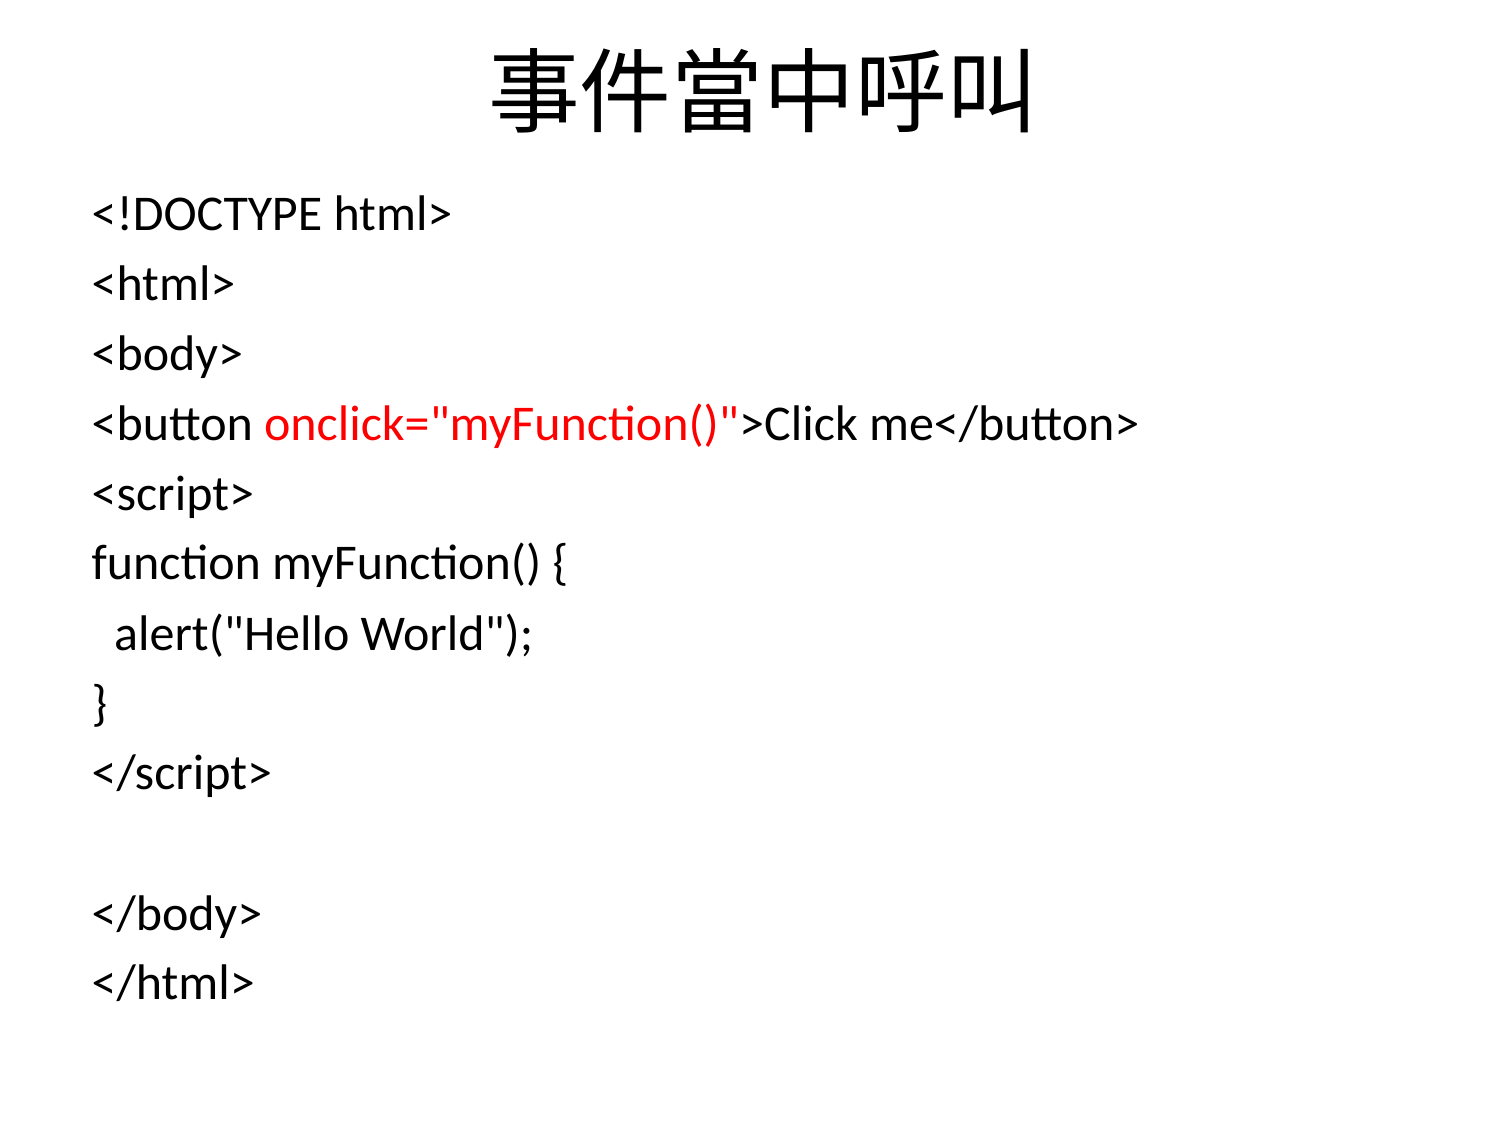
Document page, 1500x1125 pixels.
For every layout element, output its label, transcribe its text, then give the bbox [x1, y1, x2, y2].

list <!DOCTYPE html> <html> <body> <button onclick="myFunction()">Click me</button> <script> function myFunction() { alert("Hello World"); } </script> </body> </html> [76, 172, 1427, 916]
title 事件當中呼叫 [88, 0, 1439, 183]
